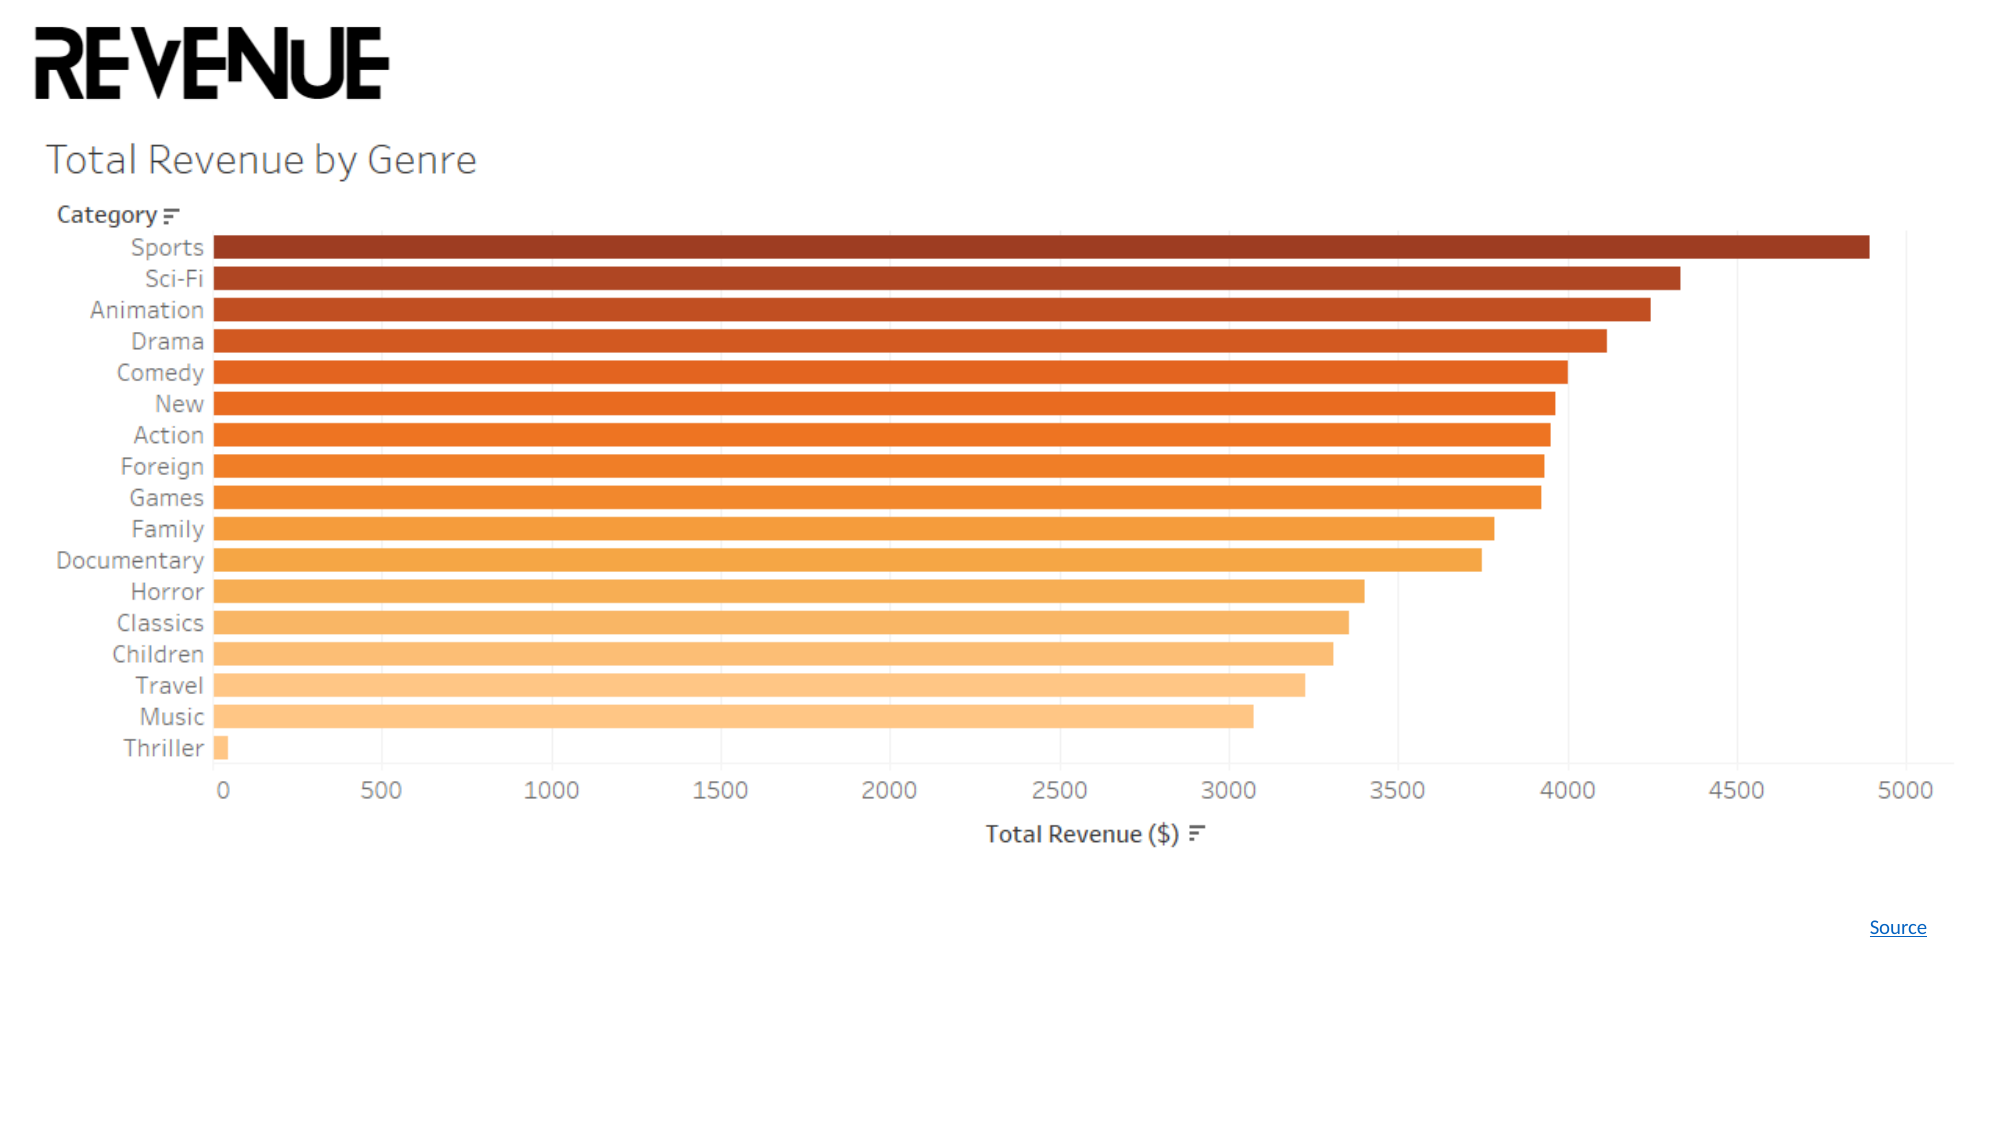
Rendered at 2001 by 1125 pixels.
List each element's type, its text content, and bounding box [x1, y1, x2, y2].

picture [12, 7, 397, 123]
text_box Source [1854, 905, 1943, 946]
picture [36, 134, 494, 188]
picture [25, 198, 1959, 864]
